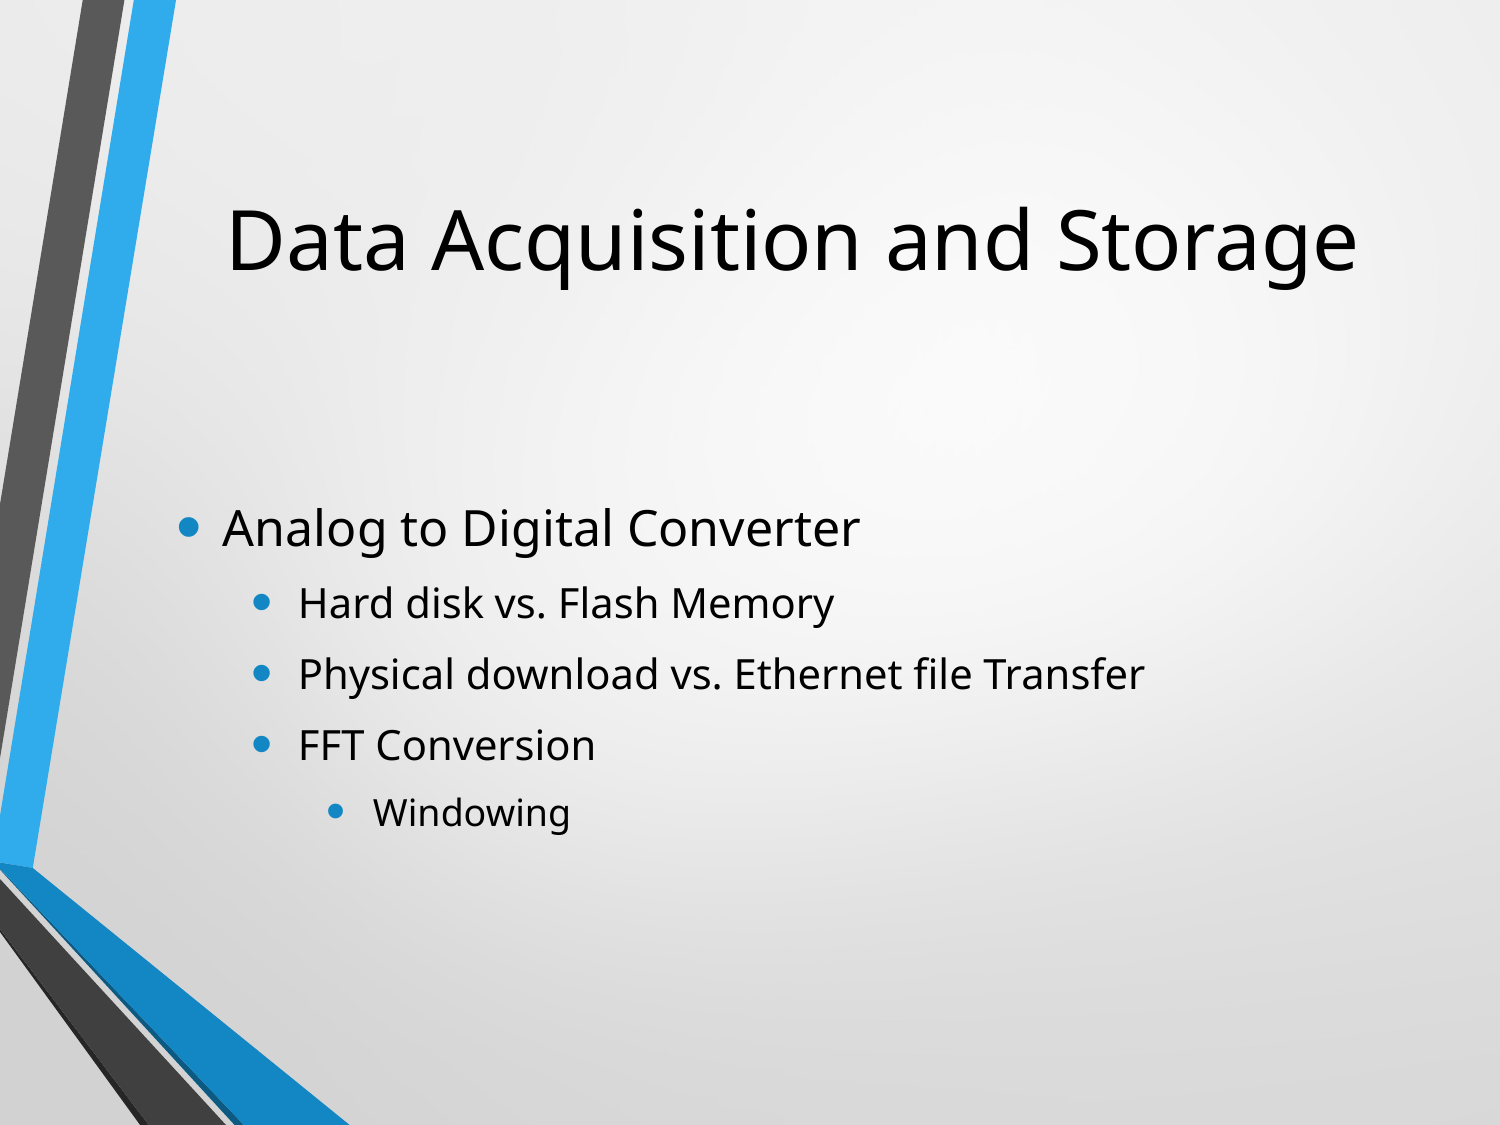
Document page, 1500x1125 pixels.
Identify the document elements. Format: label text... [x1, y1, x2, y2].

list Analog to Digital Converter Hard disk vs. Flash Memory Physical download vs. Ethernet file Transfer FFT Conversion Windowing [161, 437, 1425, 985]
title Data Acquisition and Storage [161, 75, 1425, 400]
